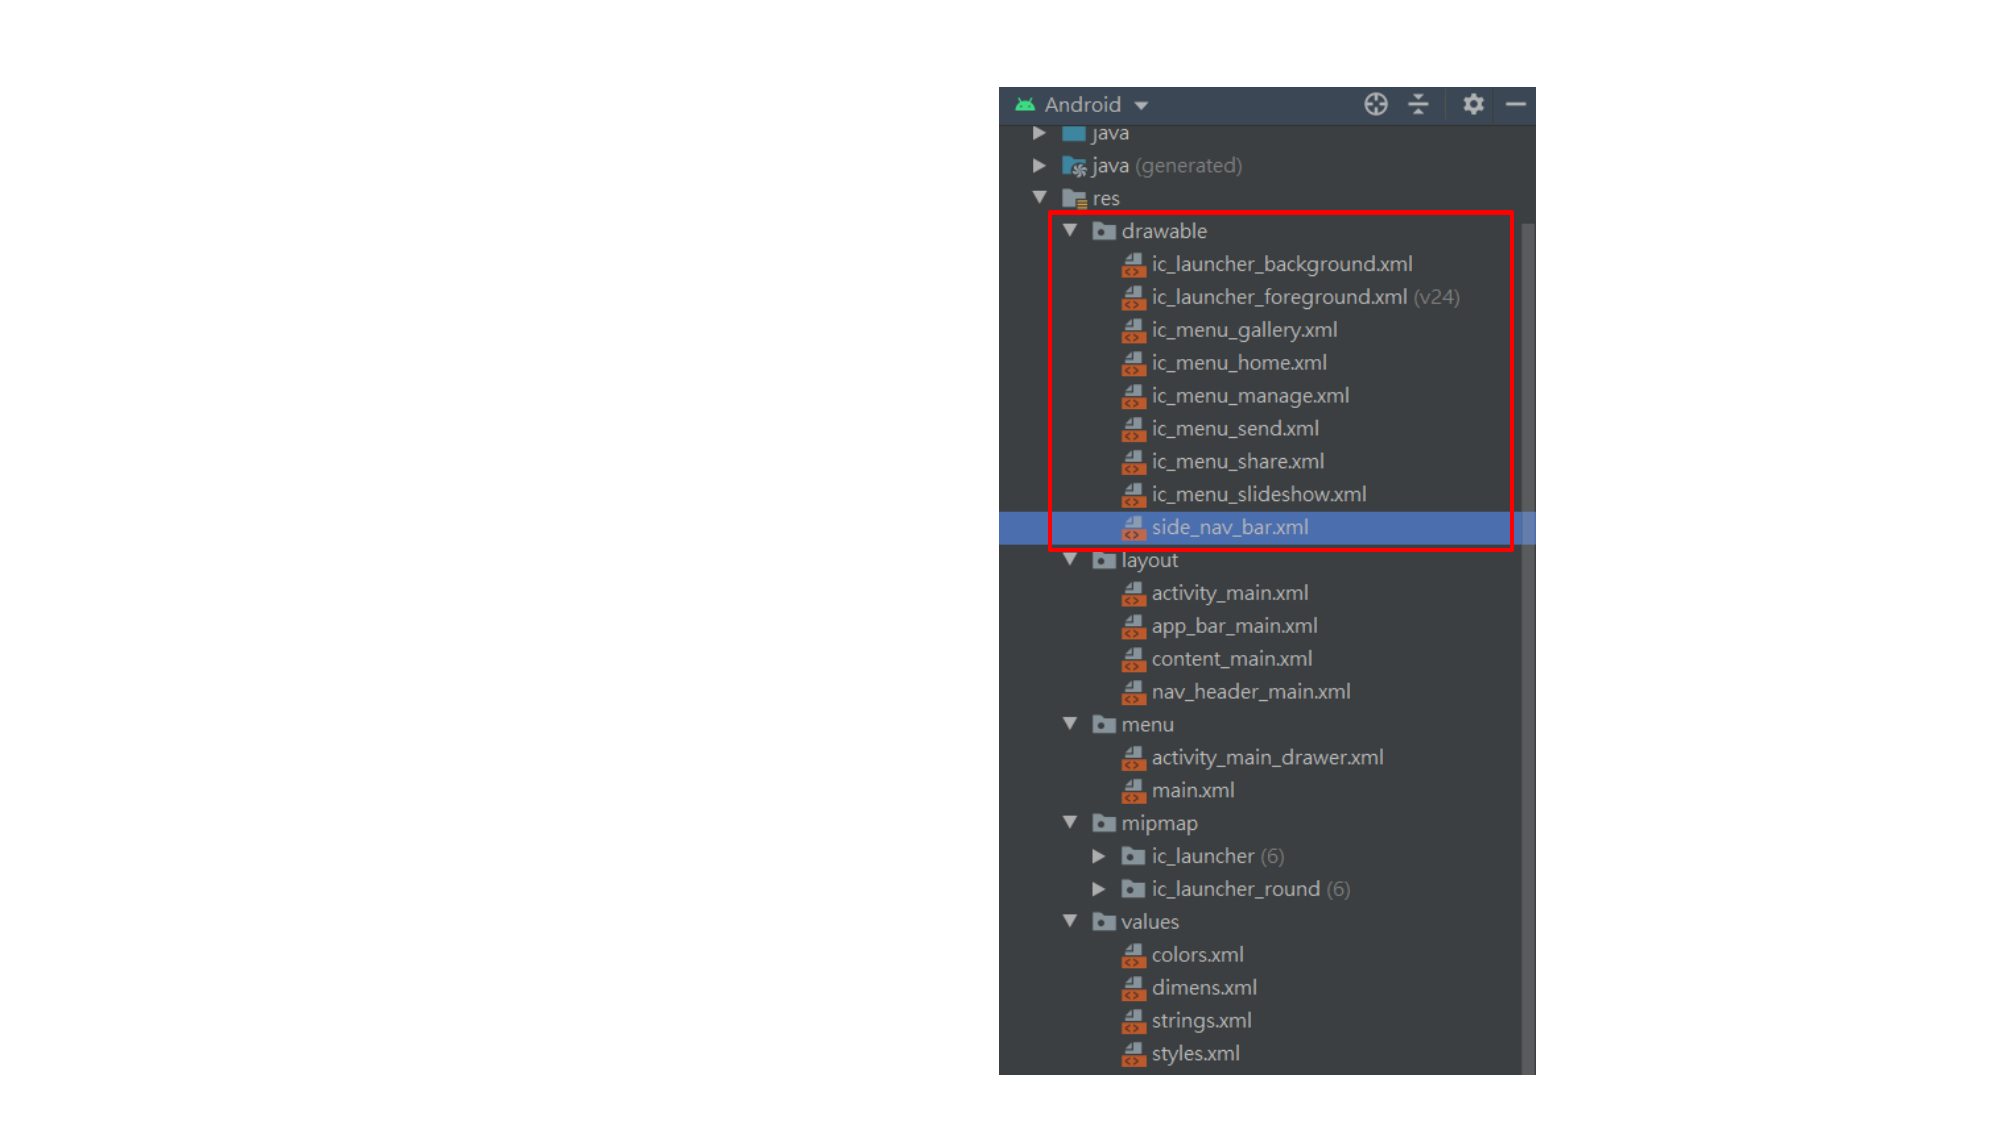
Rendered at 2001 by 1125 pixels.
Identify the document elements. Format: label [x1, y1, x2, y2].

picture [999, 87, 1536, 1076]
